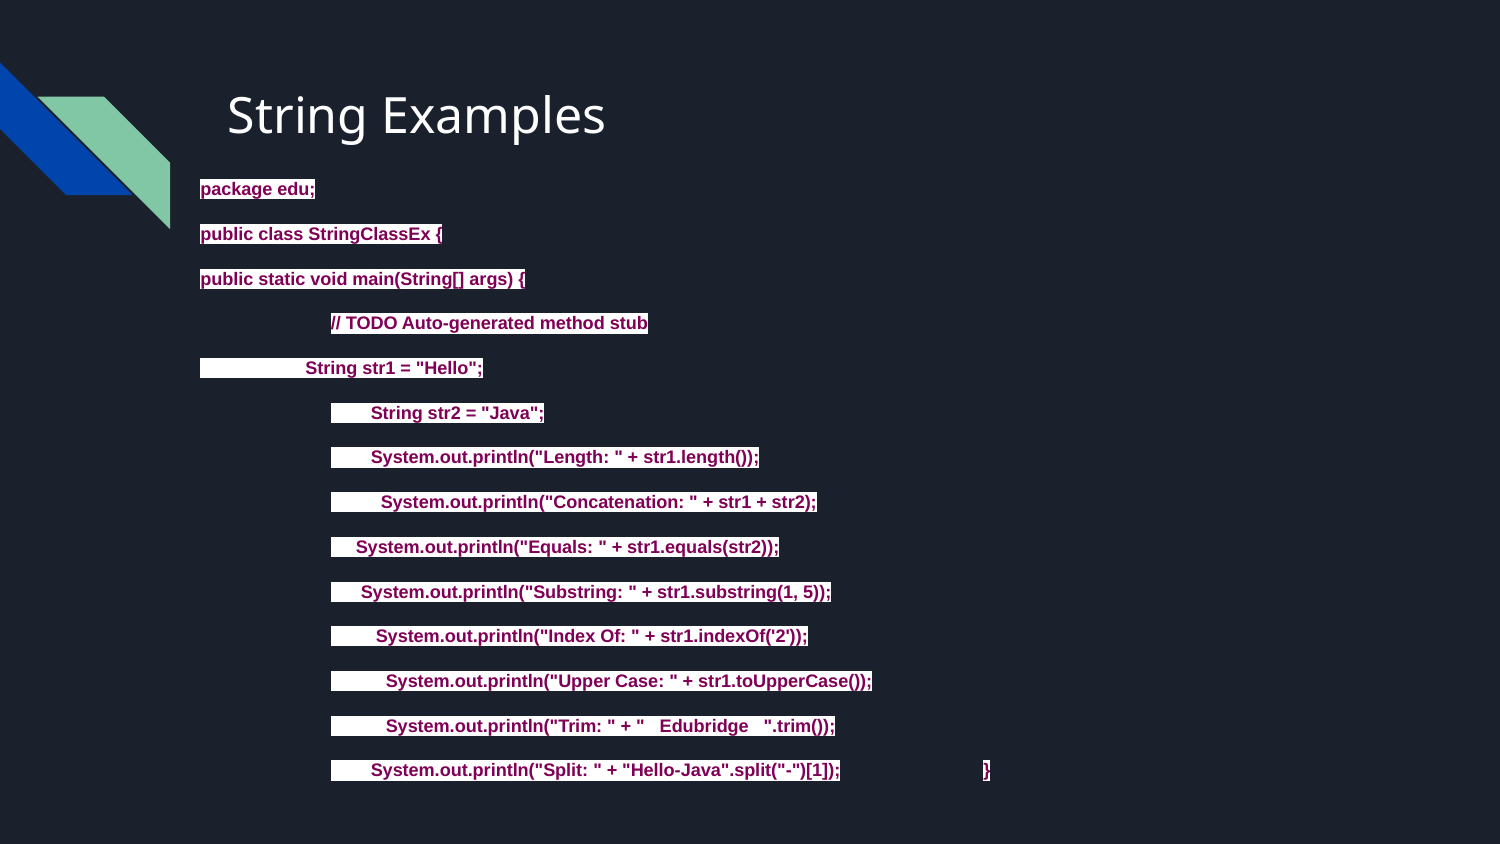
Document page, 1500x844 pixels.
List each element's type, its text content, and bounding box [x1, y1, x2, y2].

title String Examples [212, 64, 1368, 161]
list package edu; public class StringClassEx { public static void main(String[] args) { // TODO Auto-generated method stub String str1 = "Hello"; String str2 = "Java"; System.out.println("Length: " + str1.length()); System.out.println("Concatenation: " + str1 + str2); System.out.println("Equals: " + str1.equals(str2)); System.out.println("Substring: " + str1.substring(1, 5)); System.out.println("Index Of: " + str1.indexOf('2')); System.out.println("Upper Case: " + str1.toUpperCase()); System.out.println("Trim: " + " Edubridge ".trim()); System.out.println("Split: " + "Hello-Java".split("-")[1]); } [185, 161, 1433, 802]
